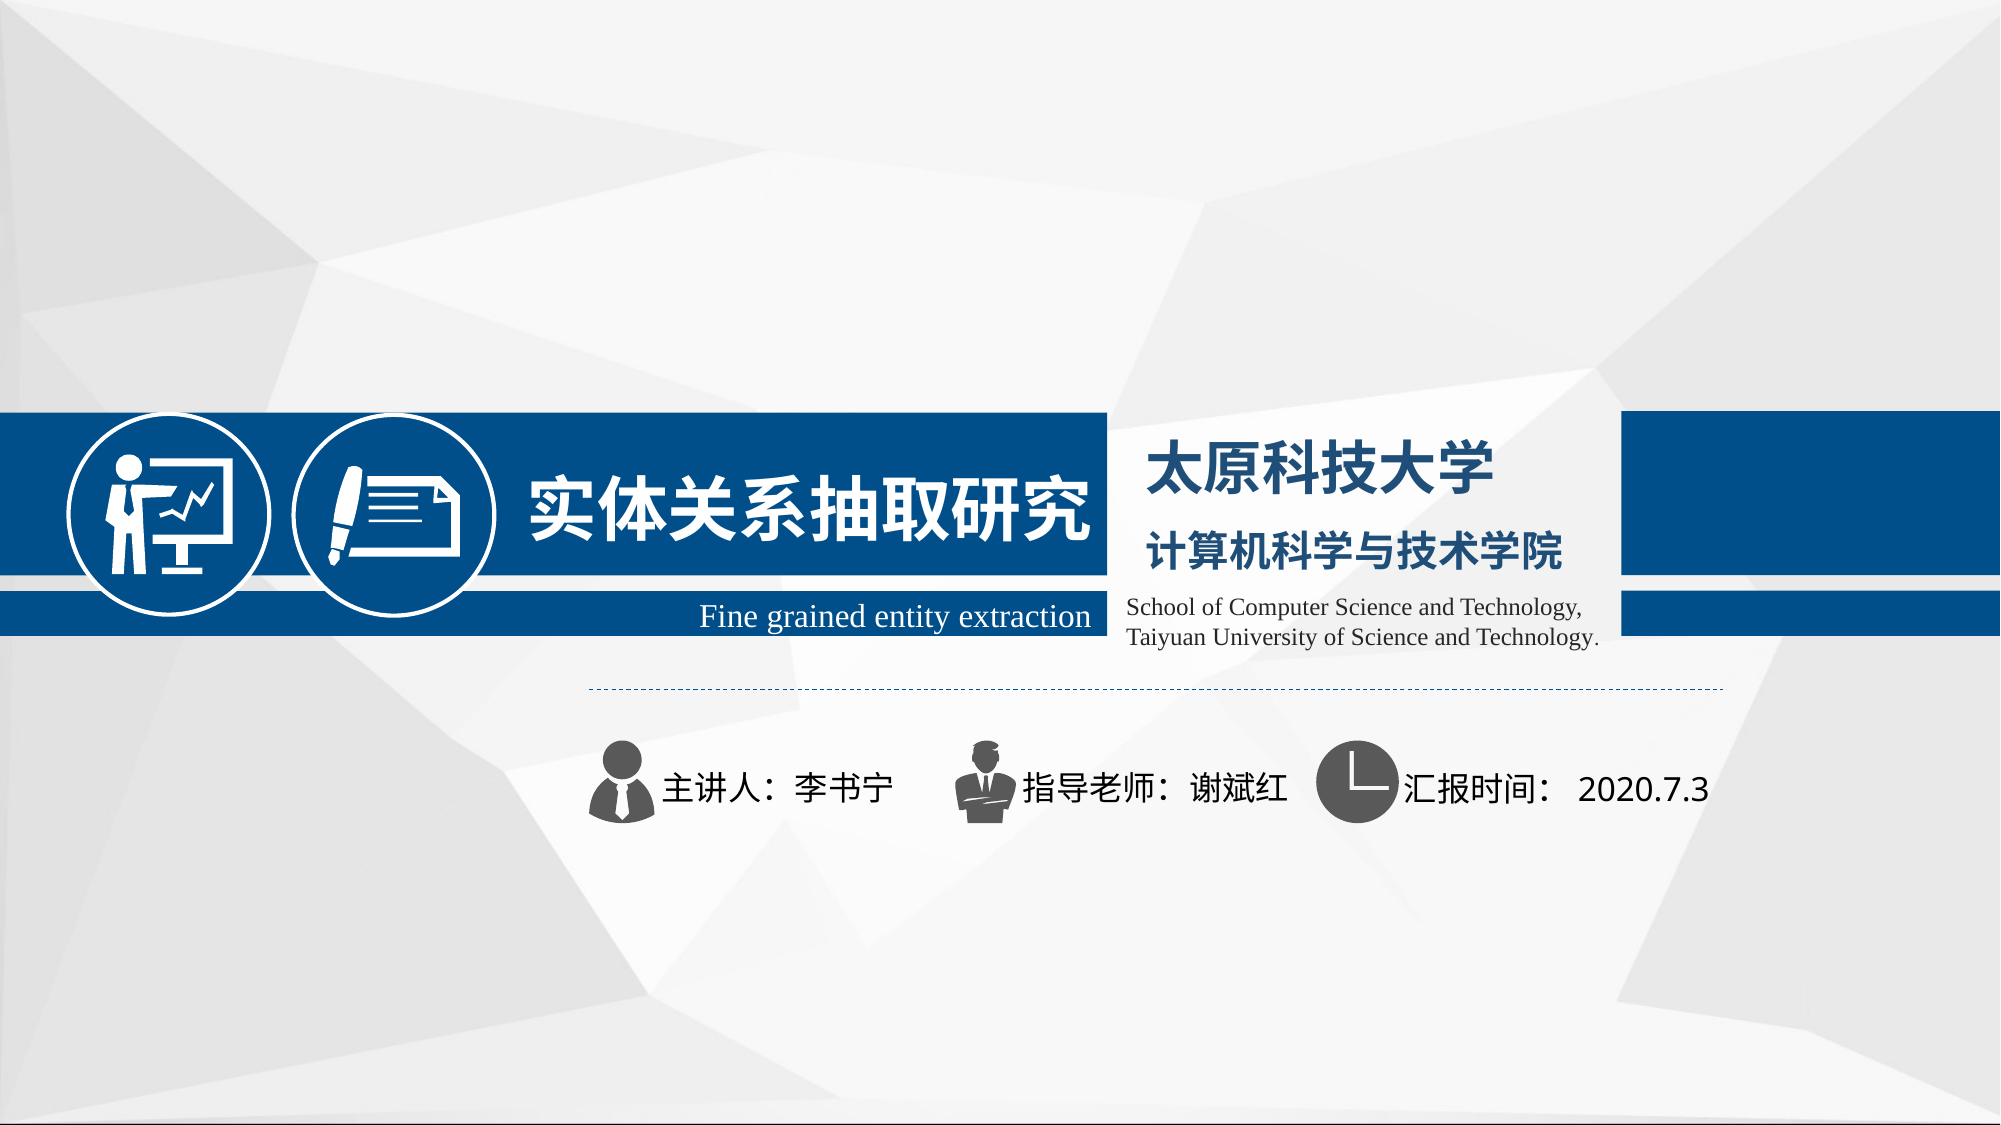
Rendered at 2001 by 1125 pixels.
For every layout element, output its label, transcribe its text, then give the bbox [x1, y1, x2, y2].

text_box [293, 414, 495, 616]
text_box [1621, 411, 2000, 636]
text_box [589, 740, 911, 824]
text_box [0, 412, 1108, 638]
text_box 太原科技大学 [1131, 423, 1554, 509]
picture [0, 0, 2001, 1125]
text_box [68, 413, 270, 615]
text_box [1316, 740, 1724, 824]
text_box School of Computer Science and Technology, Taiyuan University of Science and Technology. [1111, 583, 1622, 658]
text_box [955, 740, 1305, 824]
text_box 计算机科学与技术学院 [1131, 517, 1621, 583]
